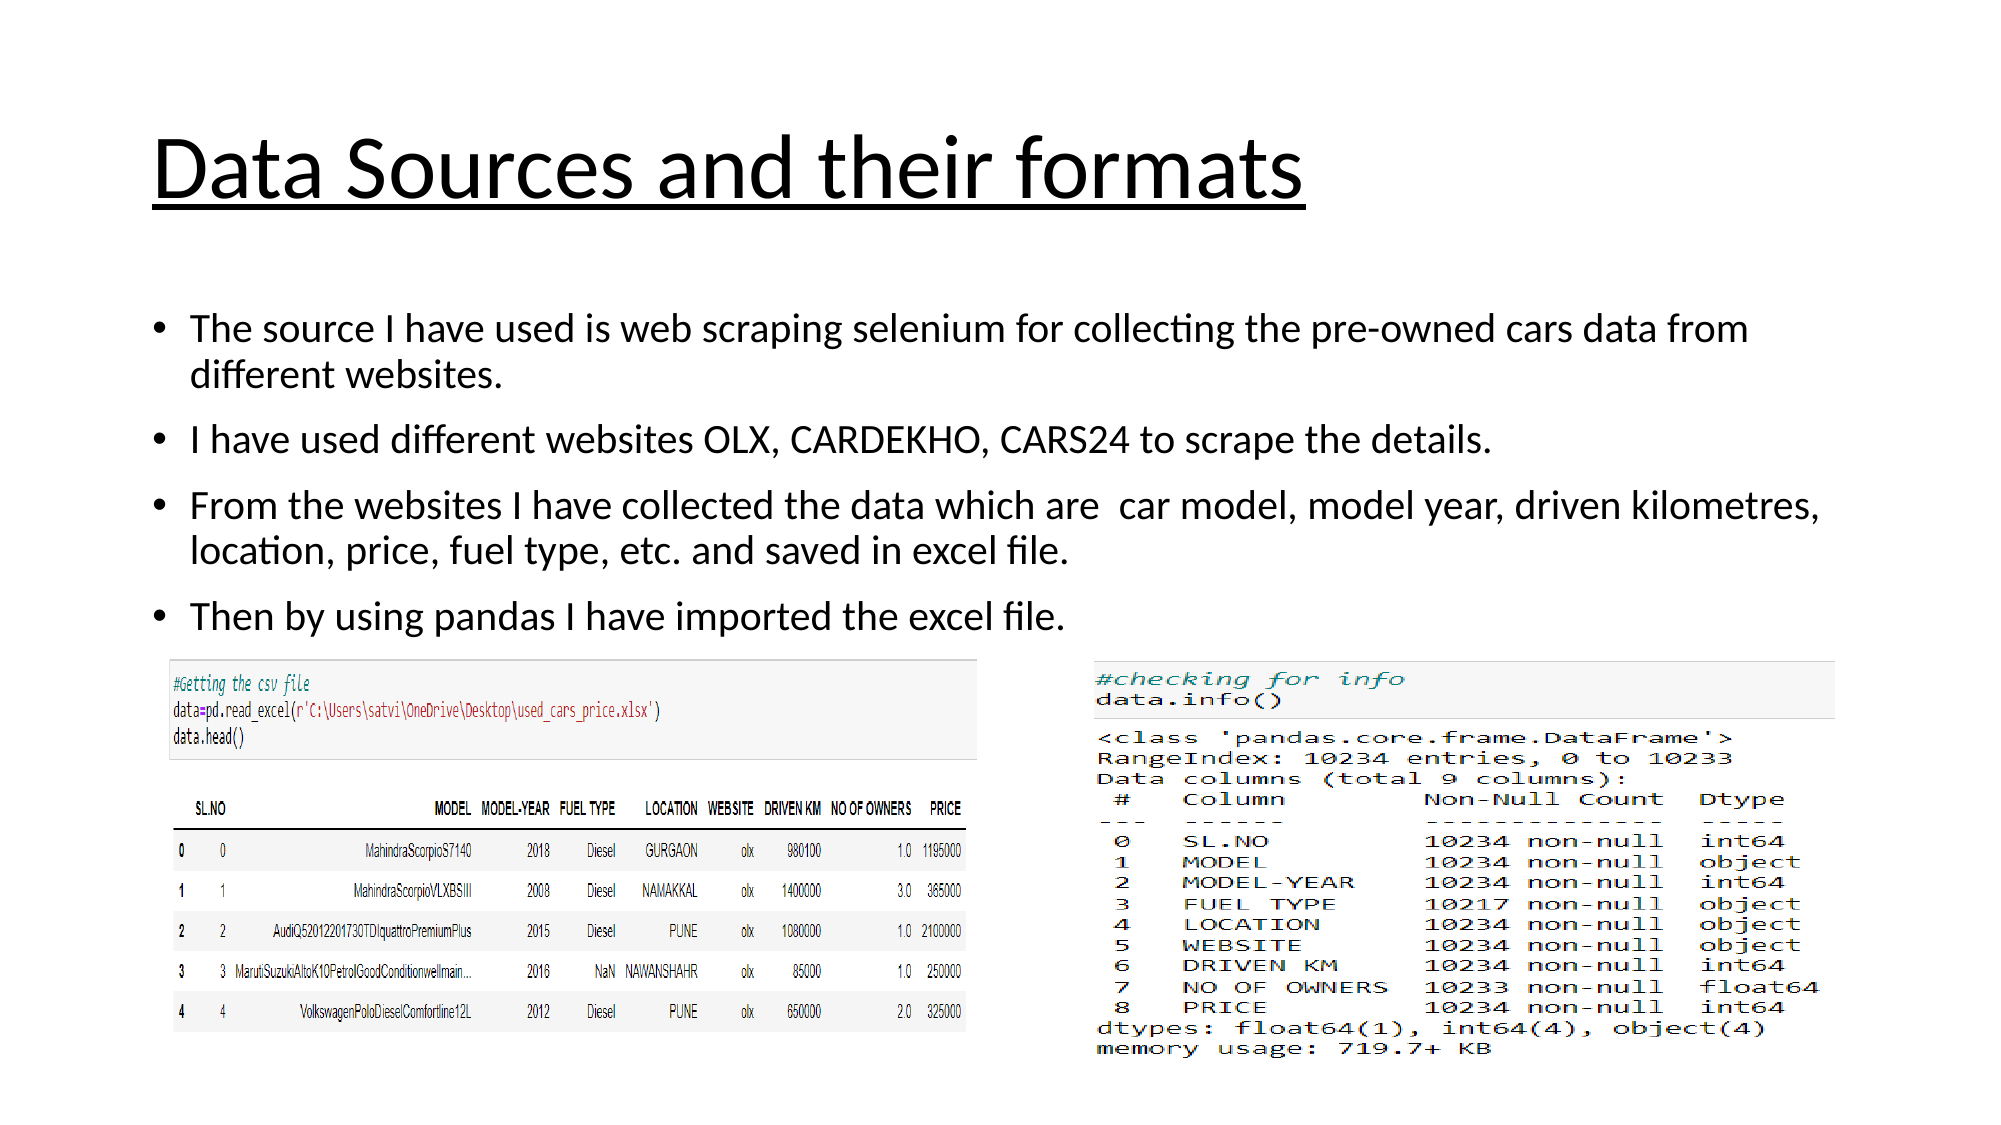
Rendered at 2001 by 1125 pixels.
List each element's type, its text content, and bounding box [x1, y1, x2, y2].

list The source I have used is web scraping selenium for collecting the pre-owned cars data from different websites. I have used different websites OLX, CARDEKHO, CARS24 to scrape the details. From the websites I have collected the data which are car model, model year, driven kilometres, location, price, fuel type, etc. and saved in excel file. Then by using pandas I have imported the excel file. [137, 299, 1863, 1014]
title Data Sources and their formats [137, 59, 1863, 278]
picture [1094, 656, 1835, 1080]
picture [165, 656, 977, 1036]
